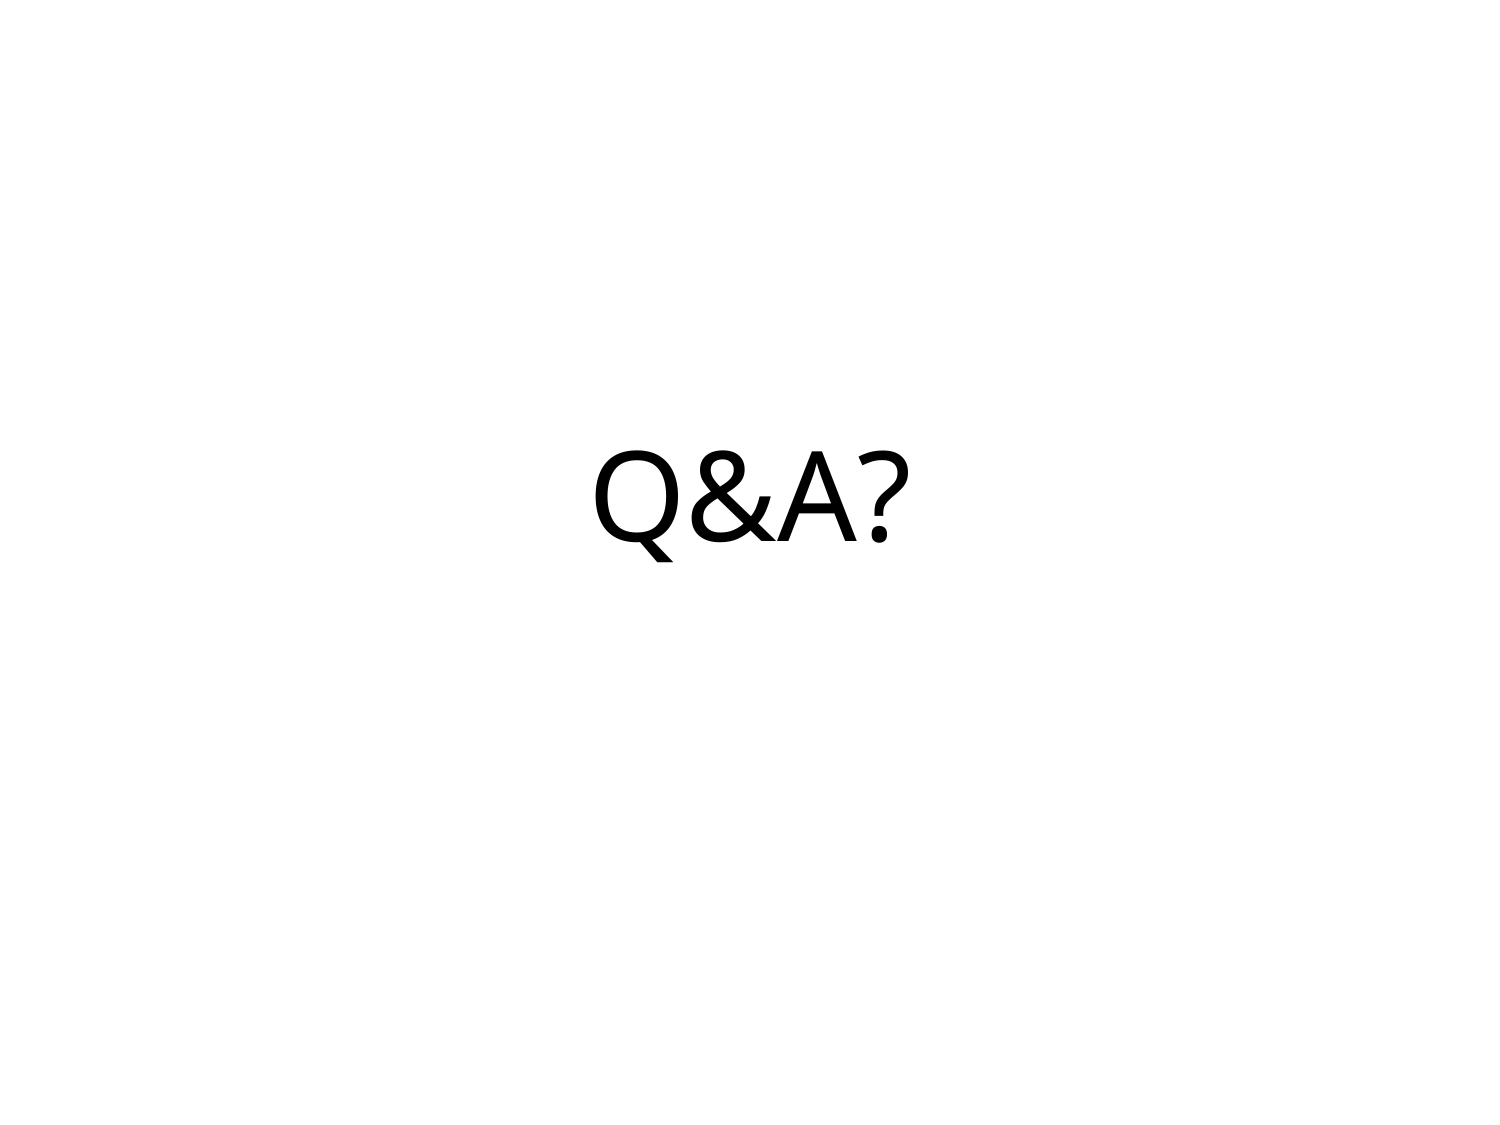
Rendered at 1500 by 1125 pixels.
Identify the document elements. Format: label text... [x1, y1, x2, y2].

title Q&A? [112, 184, 1388, 576]
